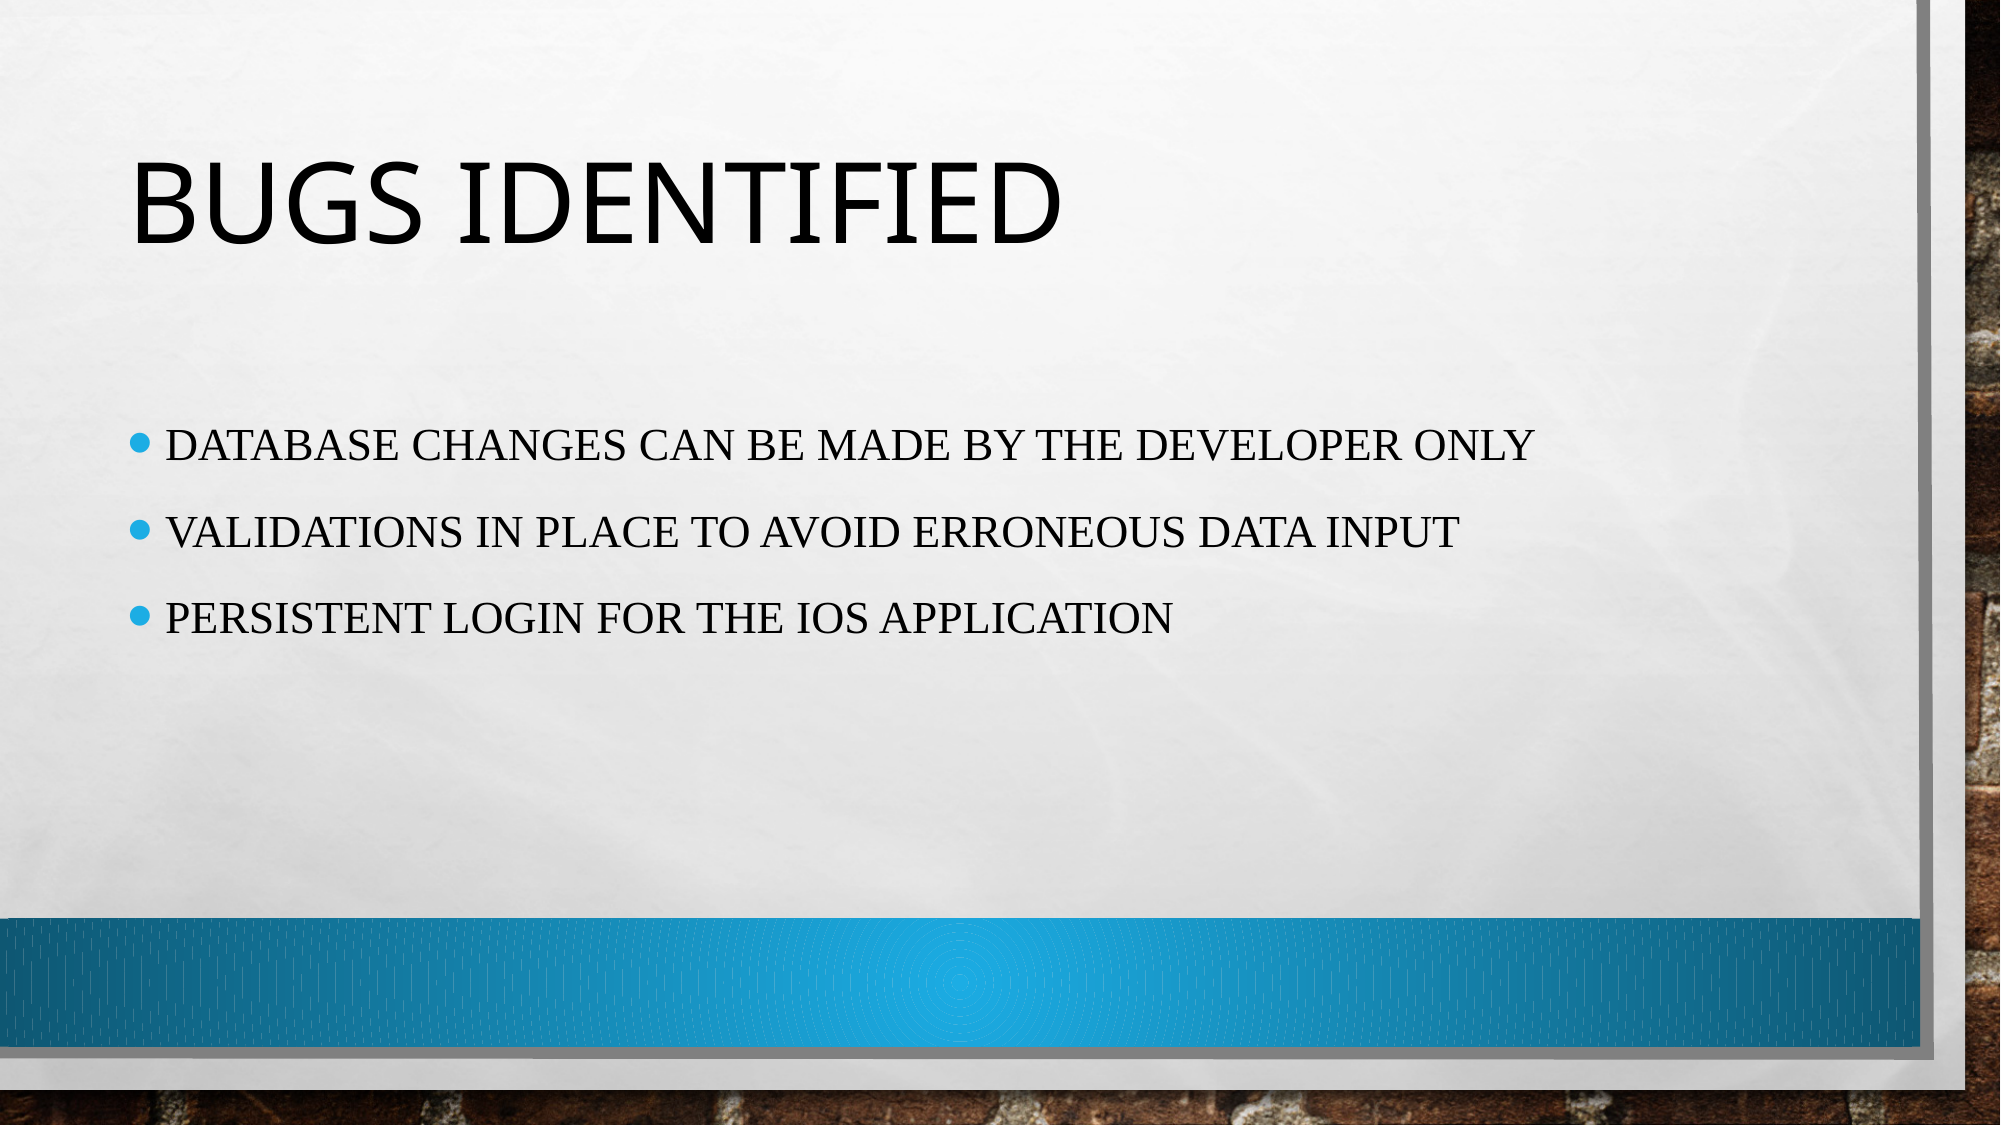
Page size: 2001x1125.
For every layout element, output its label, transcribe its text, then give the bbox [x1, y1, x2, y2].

list Database changes can be made by the developer only Validations in place to avoid erroneous data input Persistent Login for the Ios application [112, 338, 1818, 882]
title Bugs Identified [112, 112, 1818, 302]
picture [0, 0, 2000, 1125]
